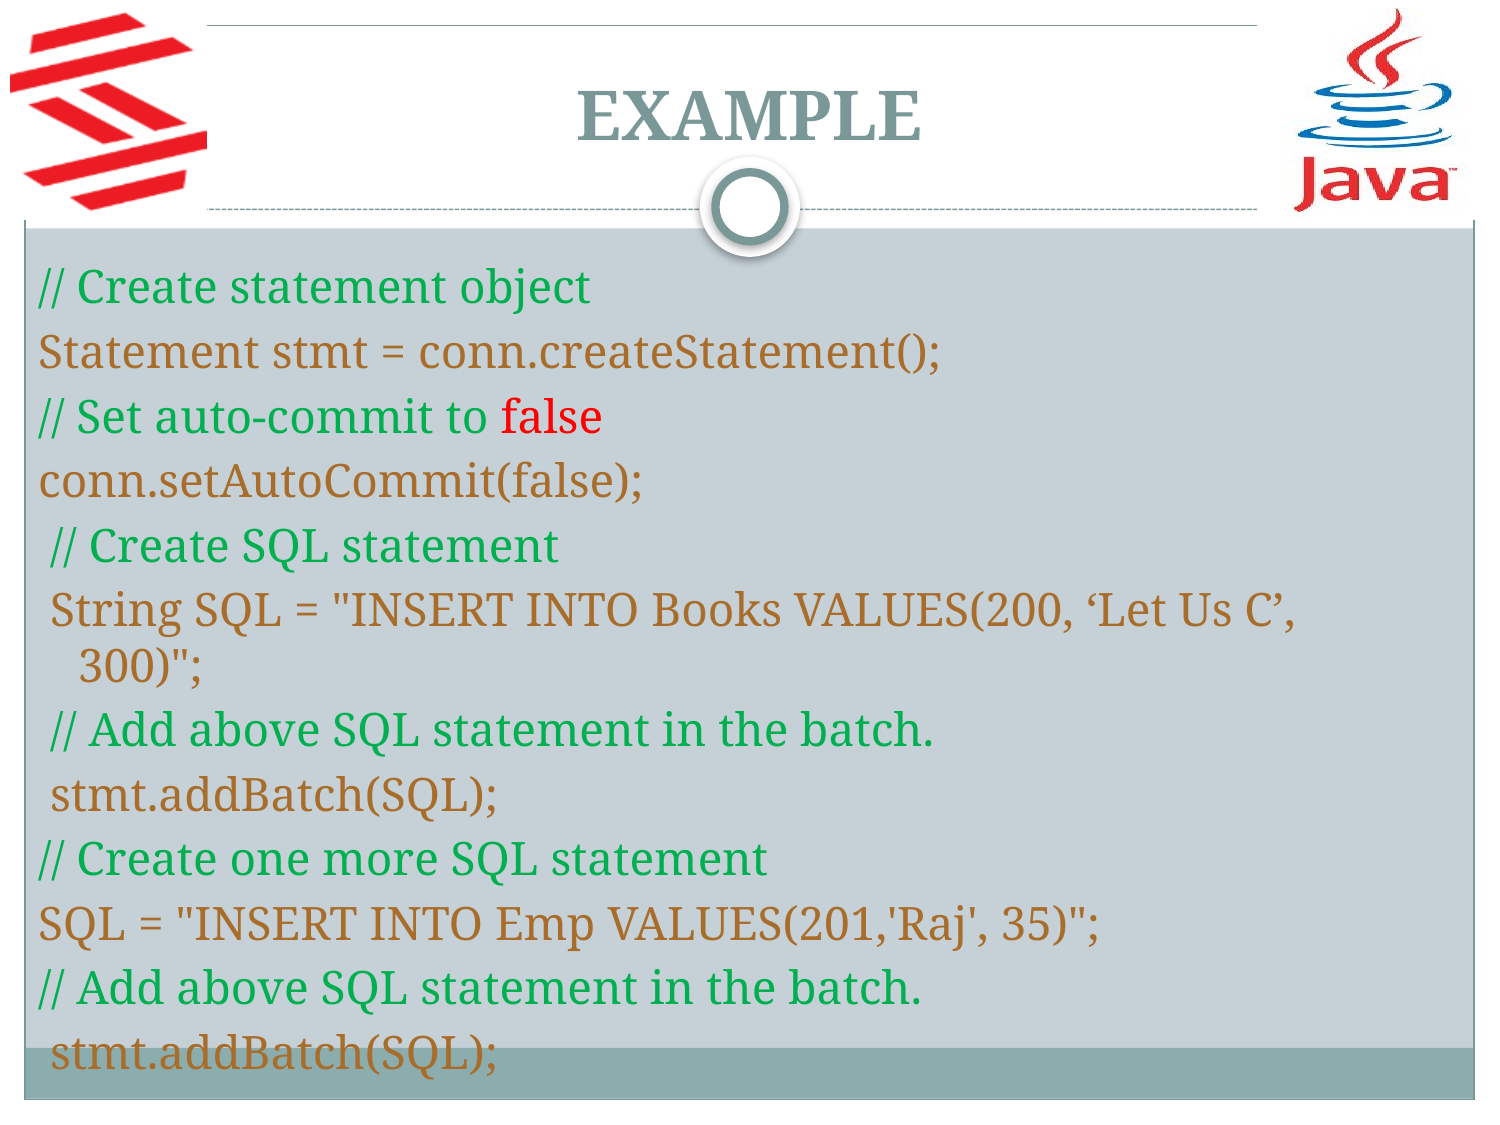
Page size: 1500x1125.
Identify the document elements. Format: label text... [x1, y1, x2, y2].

picture [1257, 0, 1483, 221]
title EXAMPLE [213, 37, 1250, 162]
list // Create statement object Statement stmt = conn.createStatement(); // Set auto-commit to false conn.setAutoCommit(false); // Create SQL statement String SQL = "INSERT INTO Books VALUES(200, ‘Let Us C’, 300)"; // Add above SQL statement in the batch. stmt.addBatch(SQL); // Create one more SQL statement SQL = "INSERT INTO Emp VALUES(201,'Raj', 35)"; // Add above SQL statement in the batch. stmt.addBatch(SQL); [23, 250, 1445, 1090]
picture [10, 11, 207, 221]
